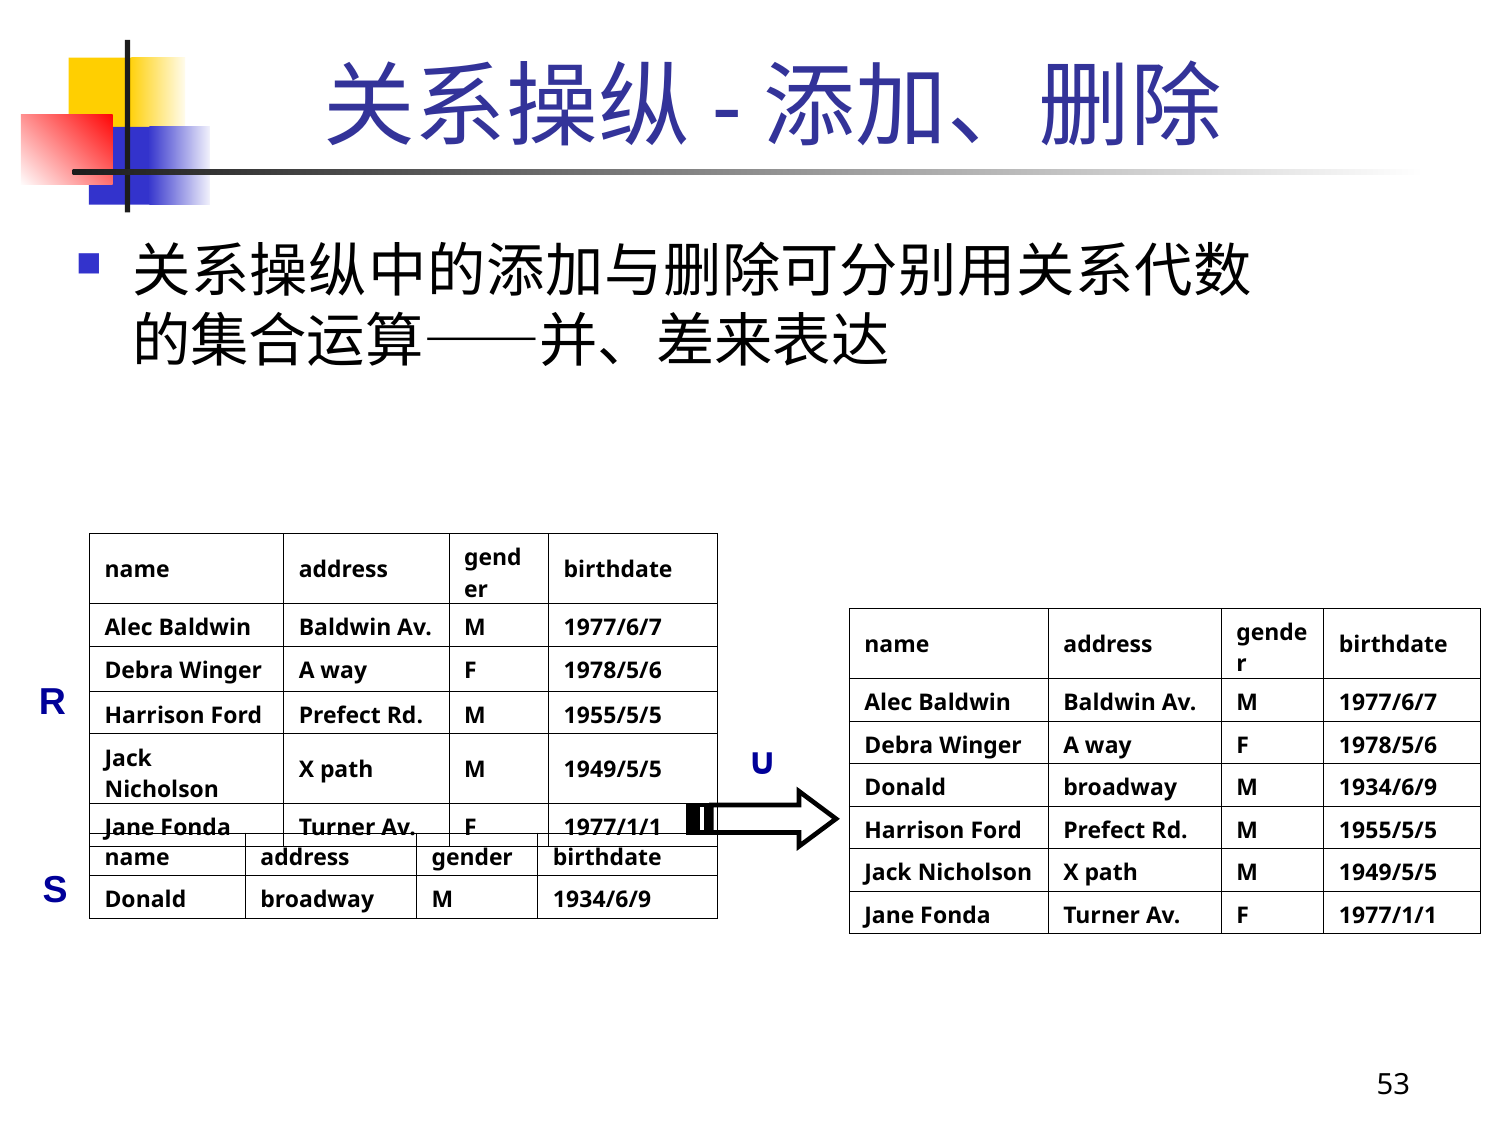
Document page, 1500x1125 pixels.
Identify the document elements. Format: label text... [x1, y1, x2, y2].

table_cell Prefect Rd. [1049, 807, 1221, 848]
table_cell broadway [246, 876, 416, 918]
table_header name [90, 834, 245, 875]
table_cell Baldwin Av. [1049, 679, 1221, 721]
table_cell X path [1049, 849, 1221, 891]
table_cell 1934/6/9 [538, 876, 717, 918]
table_cell 1955/5/5 [549, 692, 717, 733]
table_cell broadway [1049, 764, 1221, 806]
table_cell Debra Winger [850, 722, 1048, 763]
table_cell F [450, 647, 548, 691]
table_cell 1949/5/5 [549, 734, 717, 803]
table_cell M [450, 604, 548, 646]
table_cell Turner Av. [1049, 892, 1221, 933]
slide_number 53 [1112, 1037, 1426, 1113]
table_cell 1977/1/1 [549, 804, 717, 833]
table_cell Jane Fonda [90, 804, 283, 833]
table_cell X path [284, 734, 449, 803]
table_cell Donald [850, 764, 1048, 806]
table_cell 1978/5/6 [1324, 722, 1480, 763]
table_cell M [1222, 679, 1323, 721]
table_cell 1977/6/7 [1324, 679, 1480, 721]
table_cell 1977/6/7 [549, 604, 717, 646]
table_header gender [1222, 609, 1323, 678]
table_cell A way [284, 647, 449, 691]
table_header address [246, 834, 416, 875]
table_header birthdate [1324, 609, 1480, 678]
table_header gender [417, 834, 537, 875]
table_cell A way [1049, 722, 1221, 763]
title 关系操纵-添加、删除 [112, 37, 1392, 167]
table_cell M [450, 734, 548, 803]
table_header gender [450, 534, 548, 603]
table_header address [1049, 609, 1221, 678]
table_cell 1934/6/9 [1324, 764, 1480, 806]
table_cell Donald [90, 876, 245, 918]
table_cell M [1222, 807, 1323, 848]
table_header name [850, 609, 1048, 678]
list 关系操纵中的添加与删除可分别用关系代数的集合运算——并、差来表达 [60, 225, 1268, 371]
table_cell Debra Winger [90, 647, 283, 691]
table_cell Harrison Ford [850, 807, 1048, 848]
table_cell Harrison Ford [90, 692, 283, 733]
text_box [17, 669, 90, 918]
table_cell F [450, 804, 548, 833]
table_header birthdate [549, 534, 717, 603]
table_cell M [417, 876, 537, 918]
table_cell 1949/5/5 [1324, 849, 1480, 891]
table_cell Baldwin Av. [284, 604, 449, 646]
table_cell M [1222, 849, 1323, 891]
table_cell Prefect Rd. [284, 692, 449, 733]
text_box ∪ [721, 730, 803, 790]
table_header address [284, 534, 449, 603]
table_cell M [450, 692, 548, 733]
table_cell F [1222, 722, 1323, 763]
table_header birthdate [538, 834, 717, 875]
table_cell Jack Nicholson [90, 734, 283, 803]
table_cell Jack Nicholson [850, 849, 1048, 891]
table_cell Jane Fonda [850, 892, 1048, 933]
table_cell Alec Baldwin [90, 604, 283, 646]
table_cell 1978/5/6 [549, 647, 717, 691]
table_header name [90, 534, 283, 603]
table_cell 1955/5/5 [1324, 807, 1480, 848]
table_cell M [1222, 764, 1323, 806]
table_cell 1977/1/1 [1324, 892, 1480, 933]
text_box [718, 791, 836, 847]
table_cell Alec Baldwin [850, 679, 1048, 721]
table_cell Turner Av. [284, 804, 449, 833]
table_cell F [1222, 892, 1323, 933]
